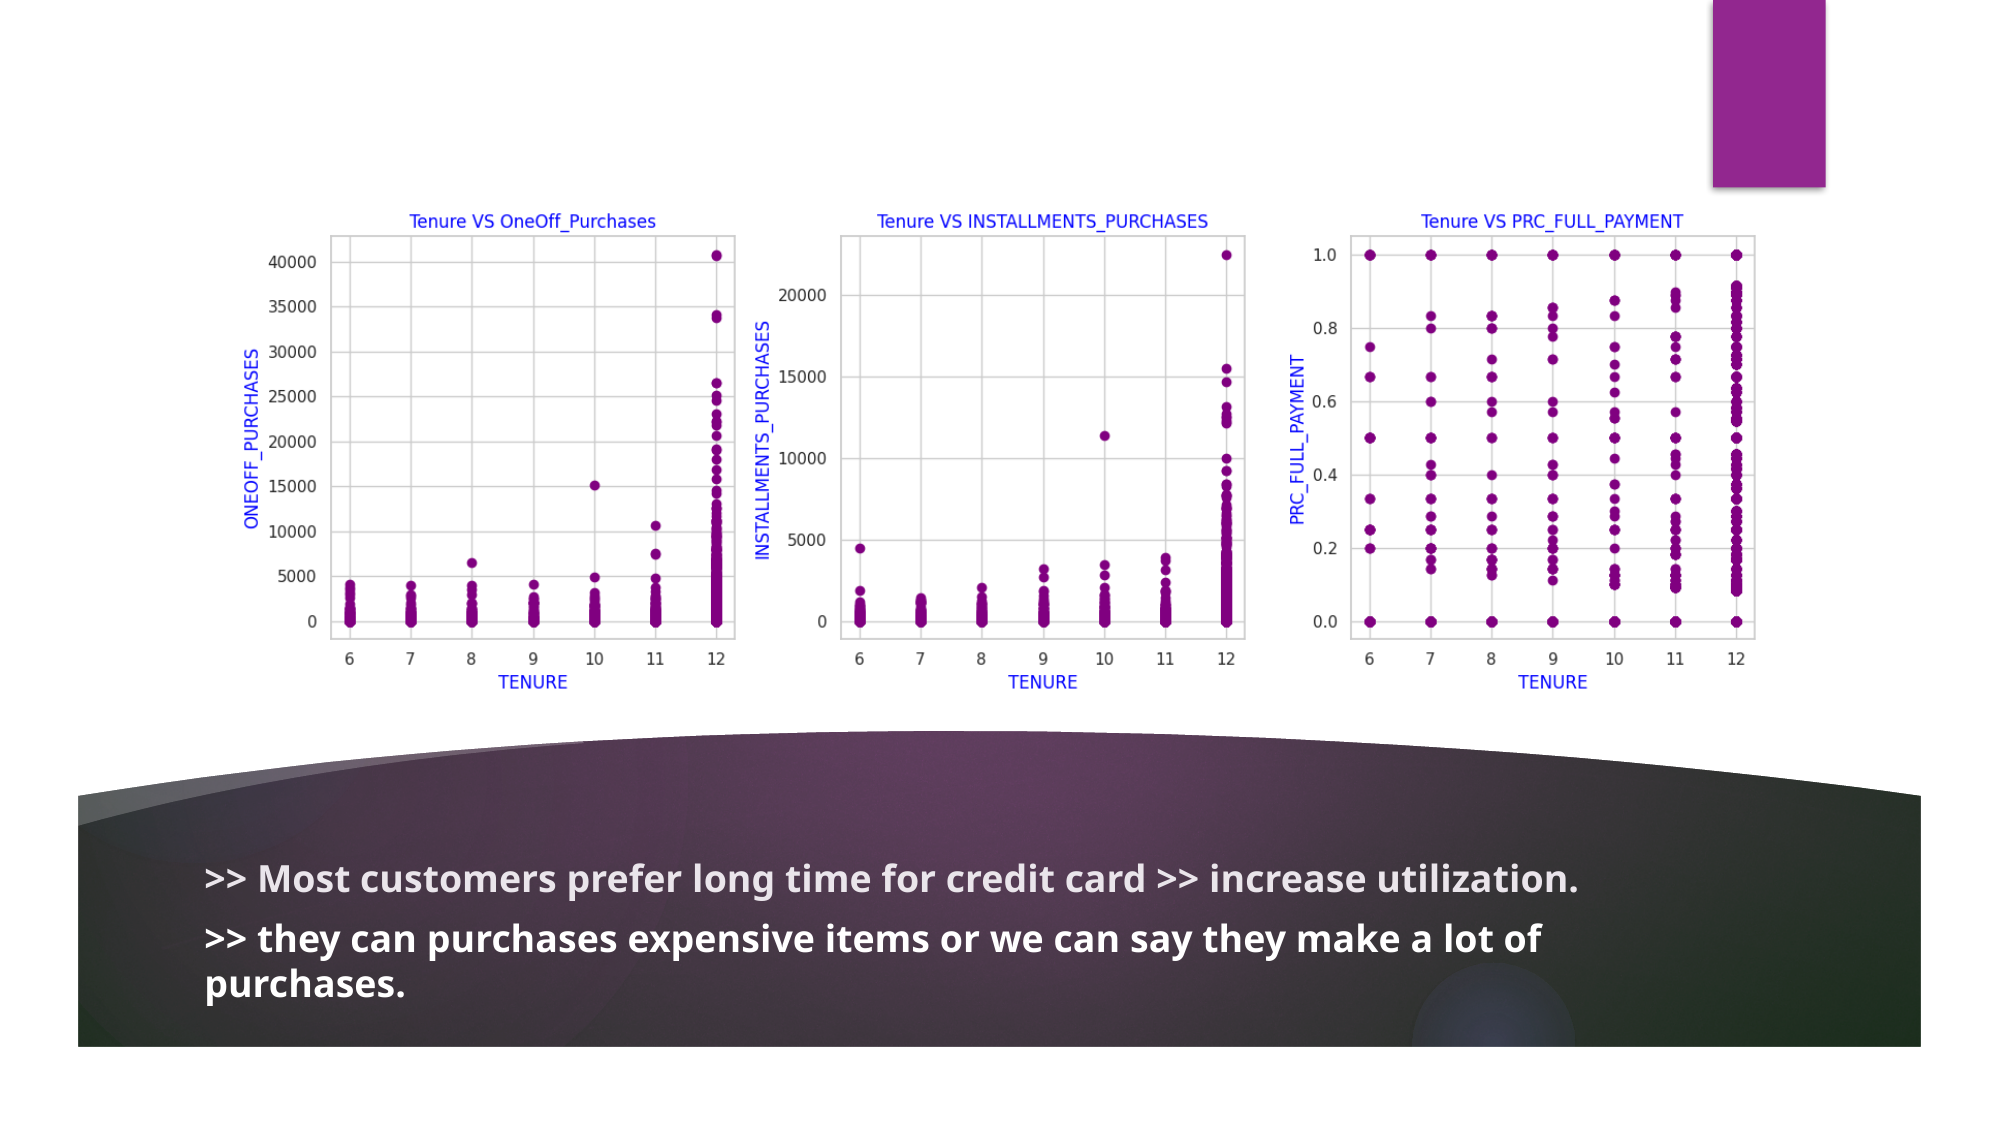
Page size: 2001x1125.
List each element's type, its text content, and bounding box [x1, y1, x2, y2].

title >> Most customers prefer long time for credit card >> increase utilization. [189, 814, 1638, 907]
picture [233, 202, 1765, 703]
list >> they can purchases expensive items or we can say they make a lot of purchases. [189, 907, 1638, 989]
